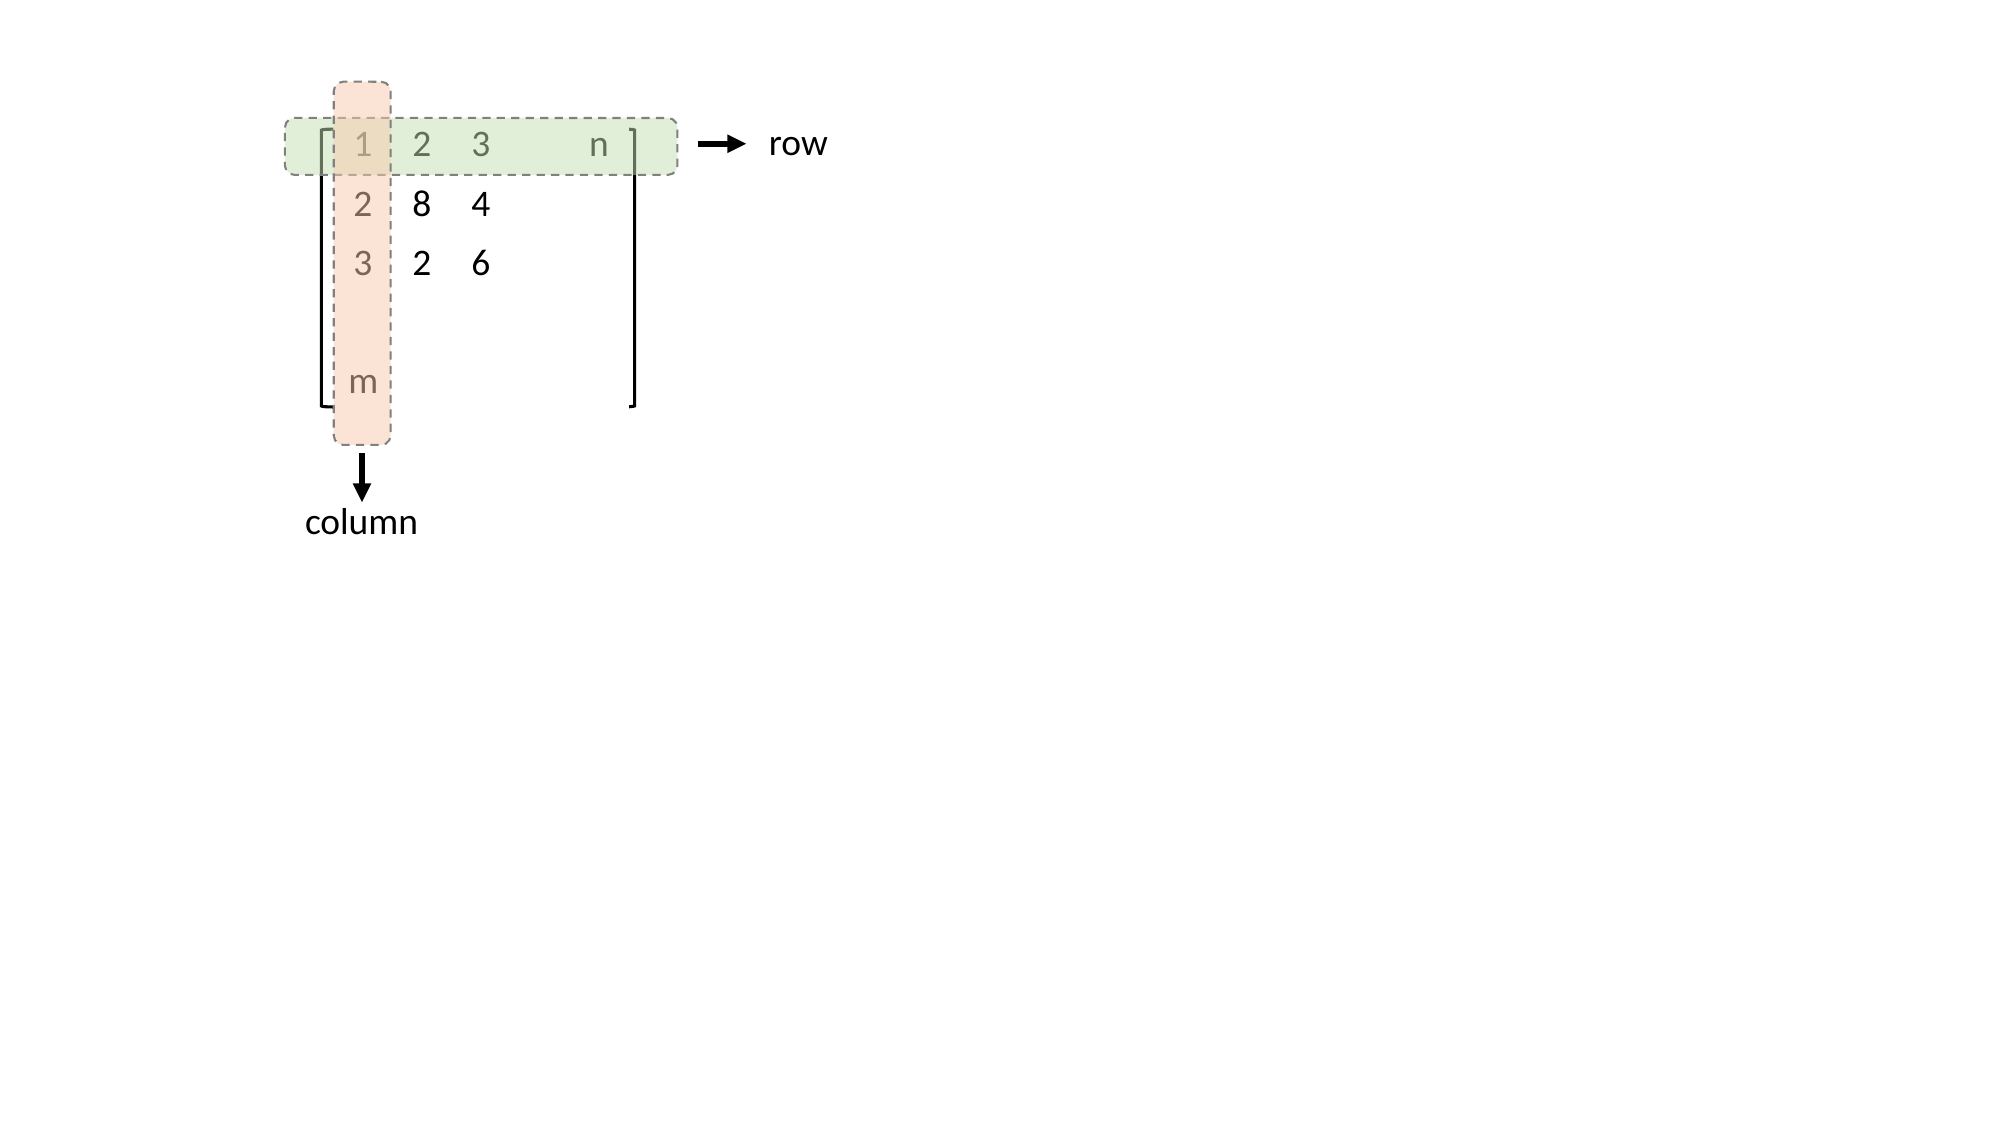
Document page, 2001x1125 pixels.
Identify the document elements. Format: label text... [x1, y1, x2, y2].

text_box [283, 116, 333, 176]
text_box row [754, 110, 843, 171]
text_box [629, 175, 636, 408]
text_box column [290, 489, 434, 550]
text_box [320, 175, 333, 408]
text_box [391, 116, 679, 176]
text_box [332, 80, 392, 446]
